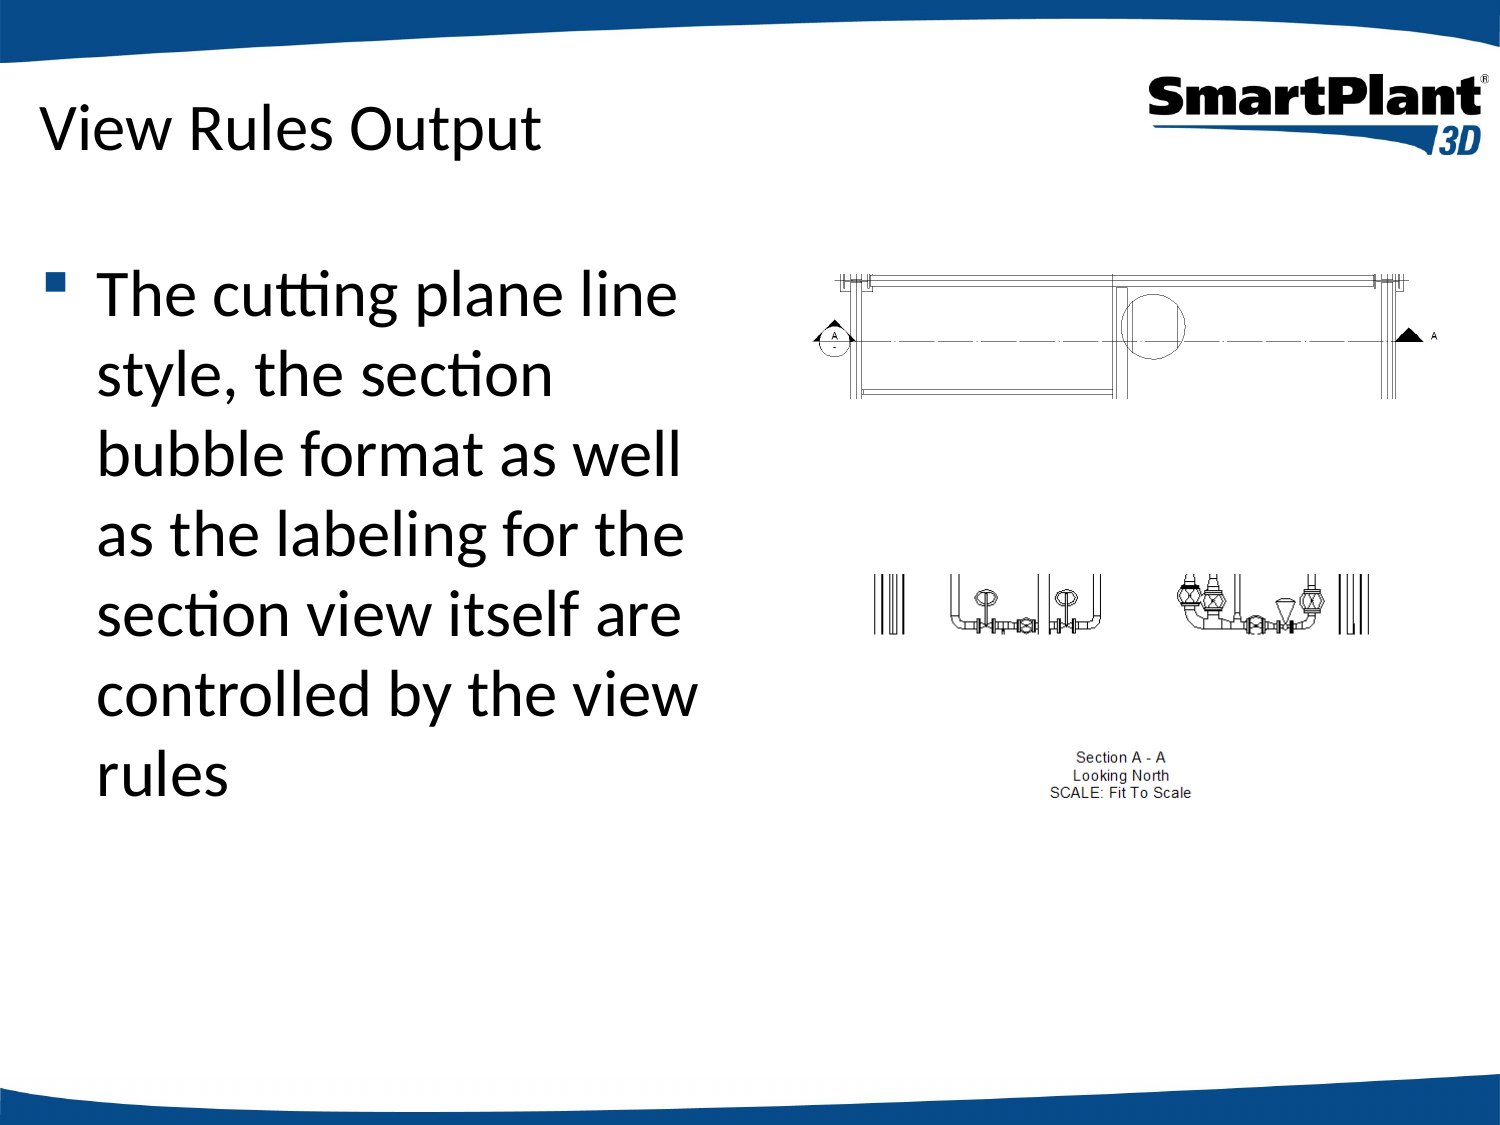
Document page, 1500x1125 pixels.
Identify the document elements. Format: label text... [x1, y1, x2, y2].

picture [1149, 74, 1489, 155]
list The cutting plane line style, the section bubble format as well as the labeling for the section view itself are controlled by the view rules [25, 242, 738, 973]
title View Rules Output [24, 29, 1138, 218]
picture [799, 574, 1423, 809]
picture [0, 0, 1500, 63]
picture [0, 1074, 1500, 1125]
picture [774, 274, 1463, 400]
